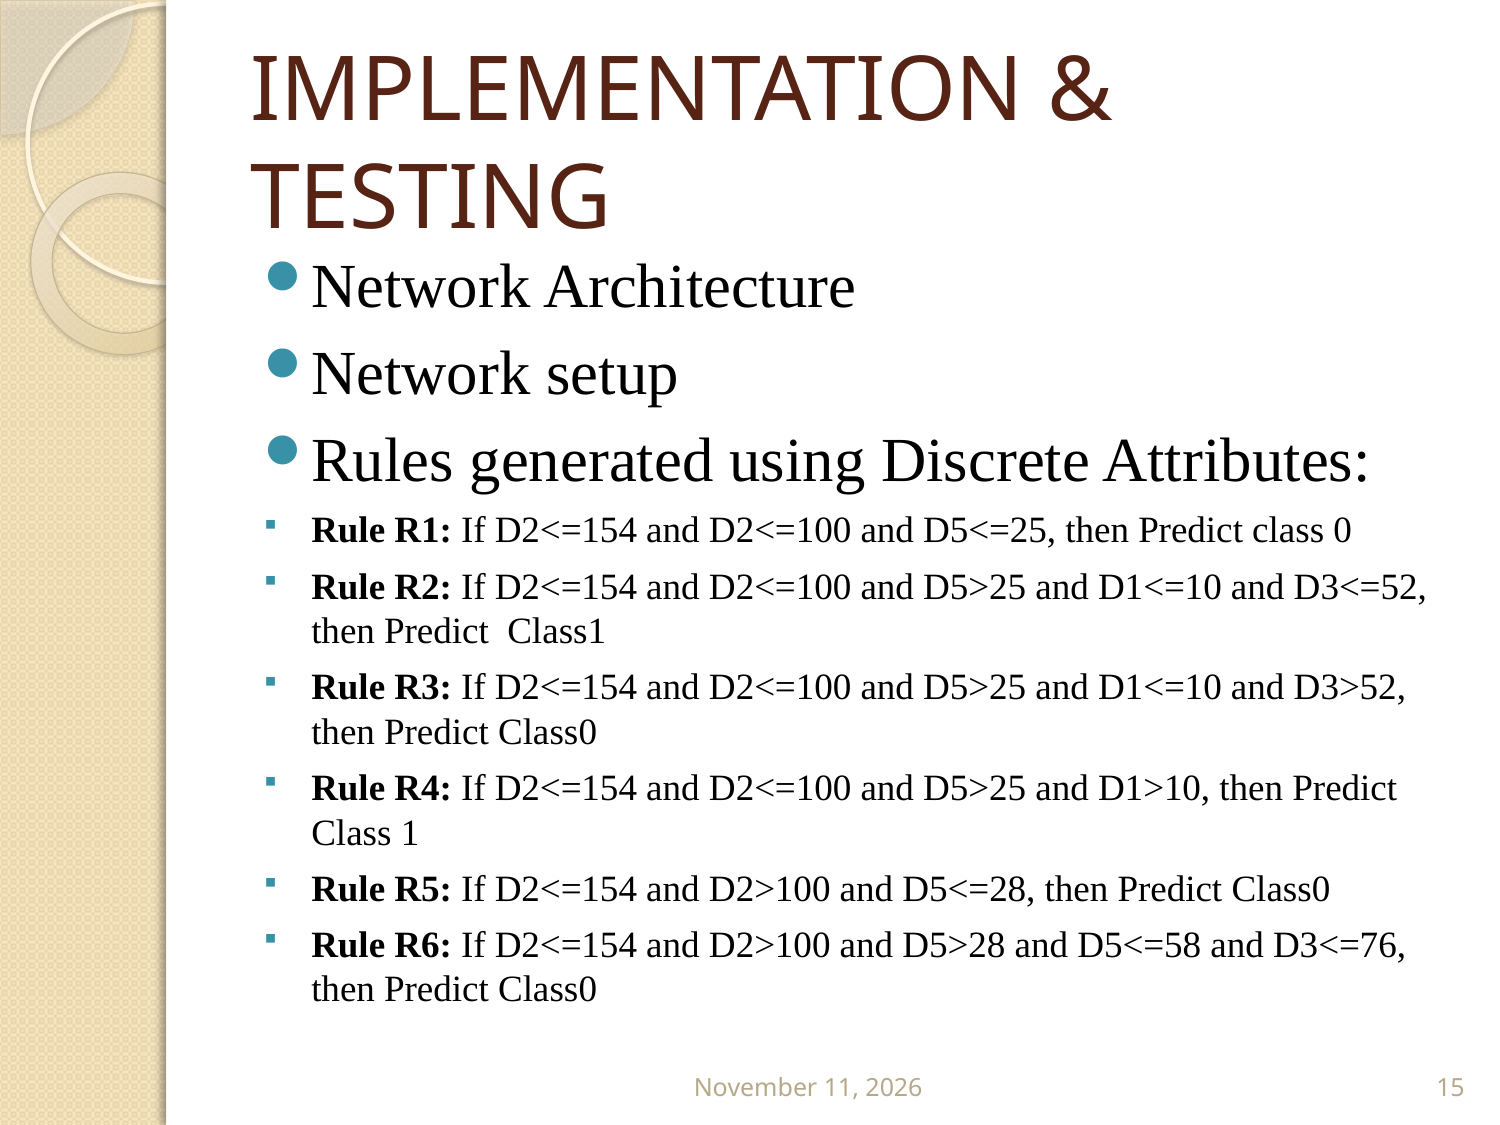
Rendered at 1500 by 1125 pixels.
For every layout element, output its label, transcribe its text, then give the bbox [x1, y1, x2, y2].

list Network Architecture Network setup Rules generated using Discrete Attributes: Rule R1: If D2<=154 and D2<=100 and D5<=25, then Predict class 0 Rule R2: If D2<=154 and D2<=100 and D5>25 and D1<=10 and D3<=52, then Predict Class1 Rule R3: If D2<=154 and D2<=100 and D5>25 and D1<=10 and D3>52, then Predict Class0 Rule R4: If D2<=154 and D2<=100 and D5>25 and D1>10, then Predict Class 1 Rule R5: If D2<=154 and D2>100 and D5<=28, then Predict Class0 Rule R6: If D2<=154 and D2>100 and D5>28 and D5<=58 and D3<=76, then Predict Class0 [235, 237, 1466, 1025]
title IMPLEMENTATION & TESTING [235, 45, 1466, 233]
slide_number 15 [1413, 1034, 1488, 1113]
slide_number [587, 1034, 938, 1113]
